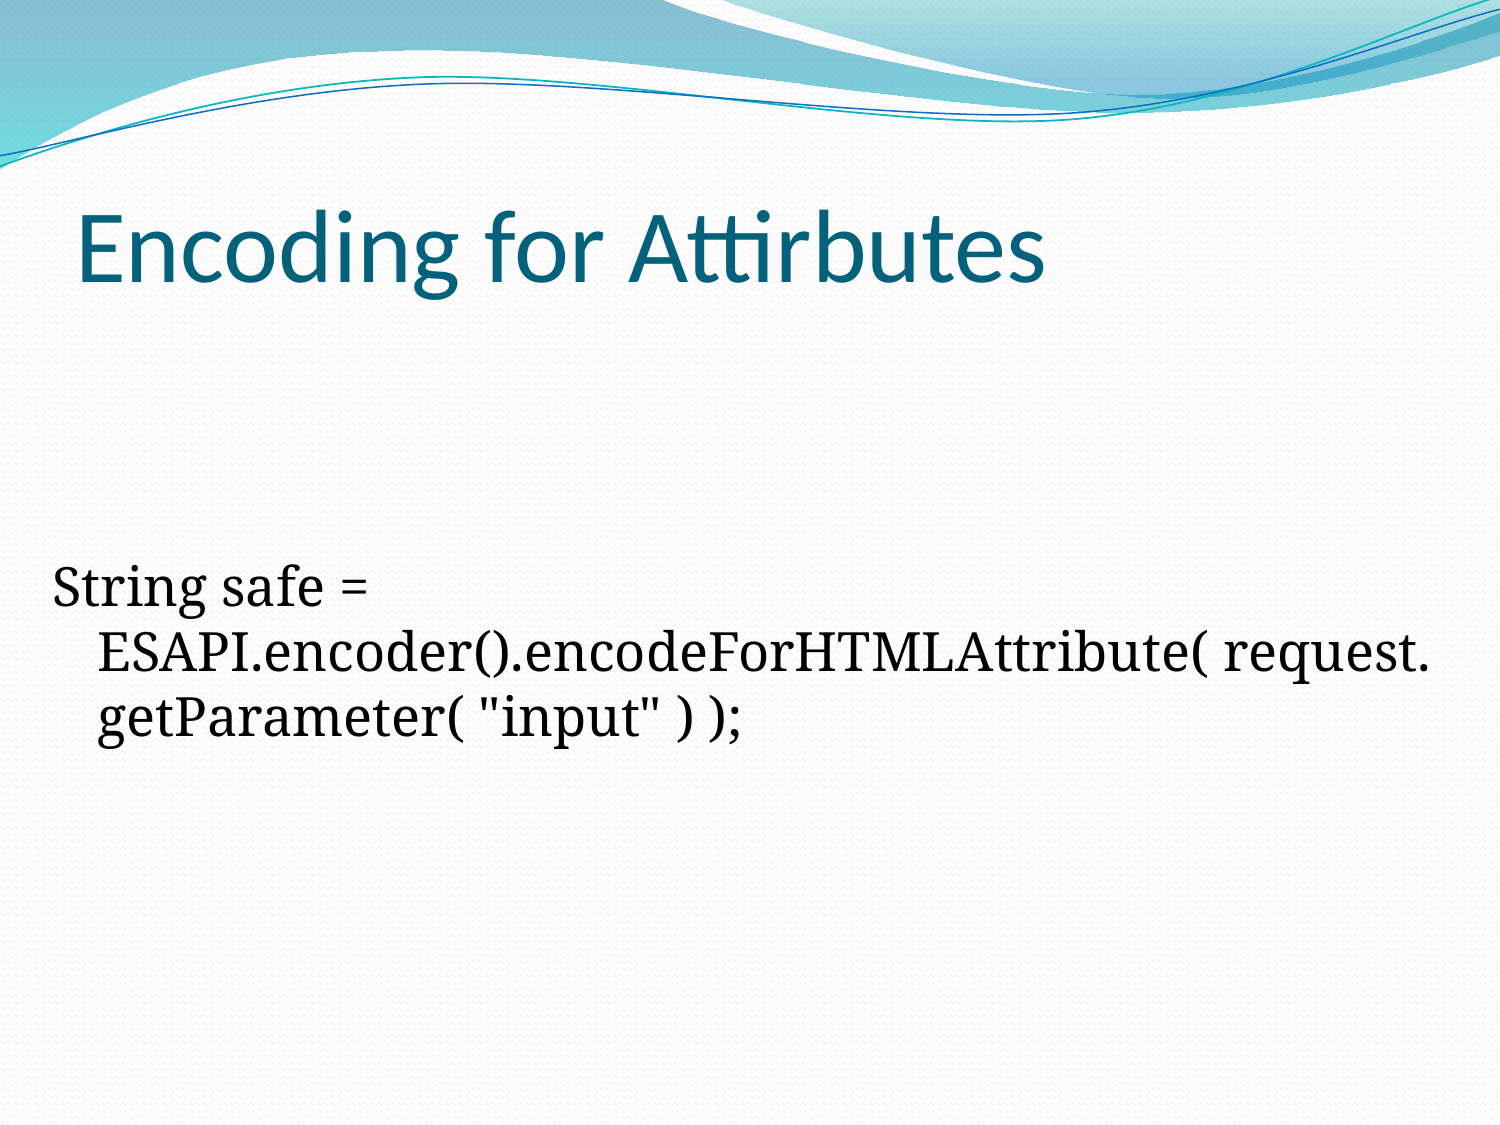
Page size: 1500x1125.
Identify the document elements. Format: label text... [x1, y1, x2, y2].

title Encoding for Attirbutes [75, 115, 1425, 303]
list String safe = ESAPI.encoder().encodeForHTMLAttribute( request.getParameter( "input" ) ); [37, 317, 1463, 1038]
